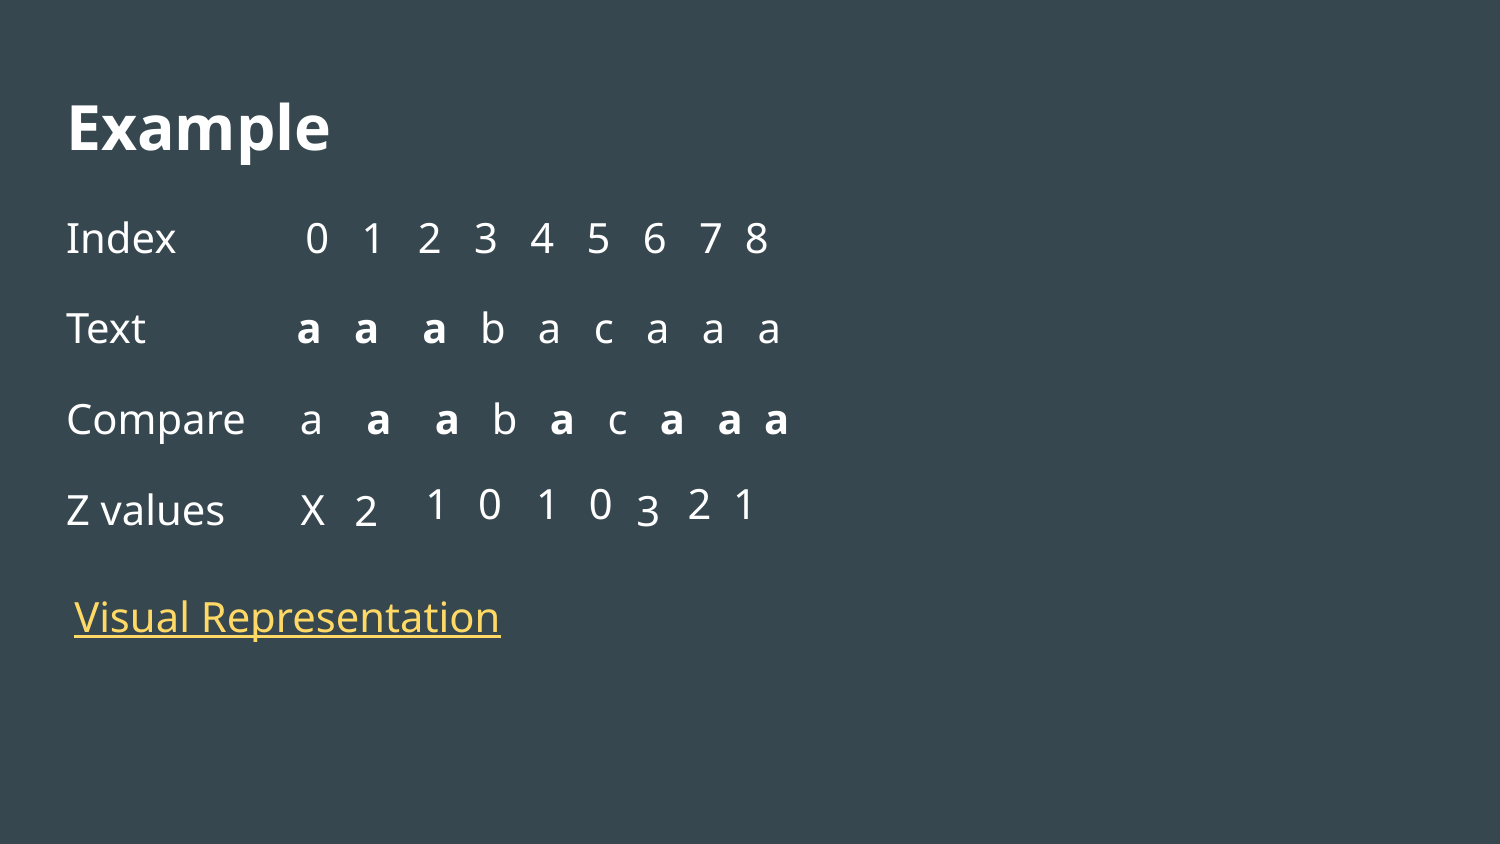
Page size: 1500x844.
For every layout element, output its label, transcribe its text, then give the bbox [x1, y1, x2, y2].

text_box 2 [339, 462, 410, 574]
text_box 2 1 [672, 462, 1500, 574]
text_box 3 [621, 462, 672, 574]
text_box 0 [463, 462, 521, 574]
text_box 1 [521, 462, 573, 574]
list Index 0 1 2 3 4 5 6 7 8 Text a a a b a c a a a Compare a a a b a c a a a Z values X [51, 189, 1449, 495]
title Example [51, 72, 1449, 167]
text_box Visual Representation [59, 566, 1009, 678]
text_box 1 [410, 462, 463, 574]
text_box 0 [573, 462, 621, 574]
